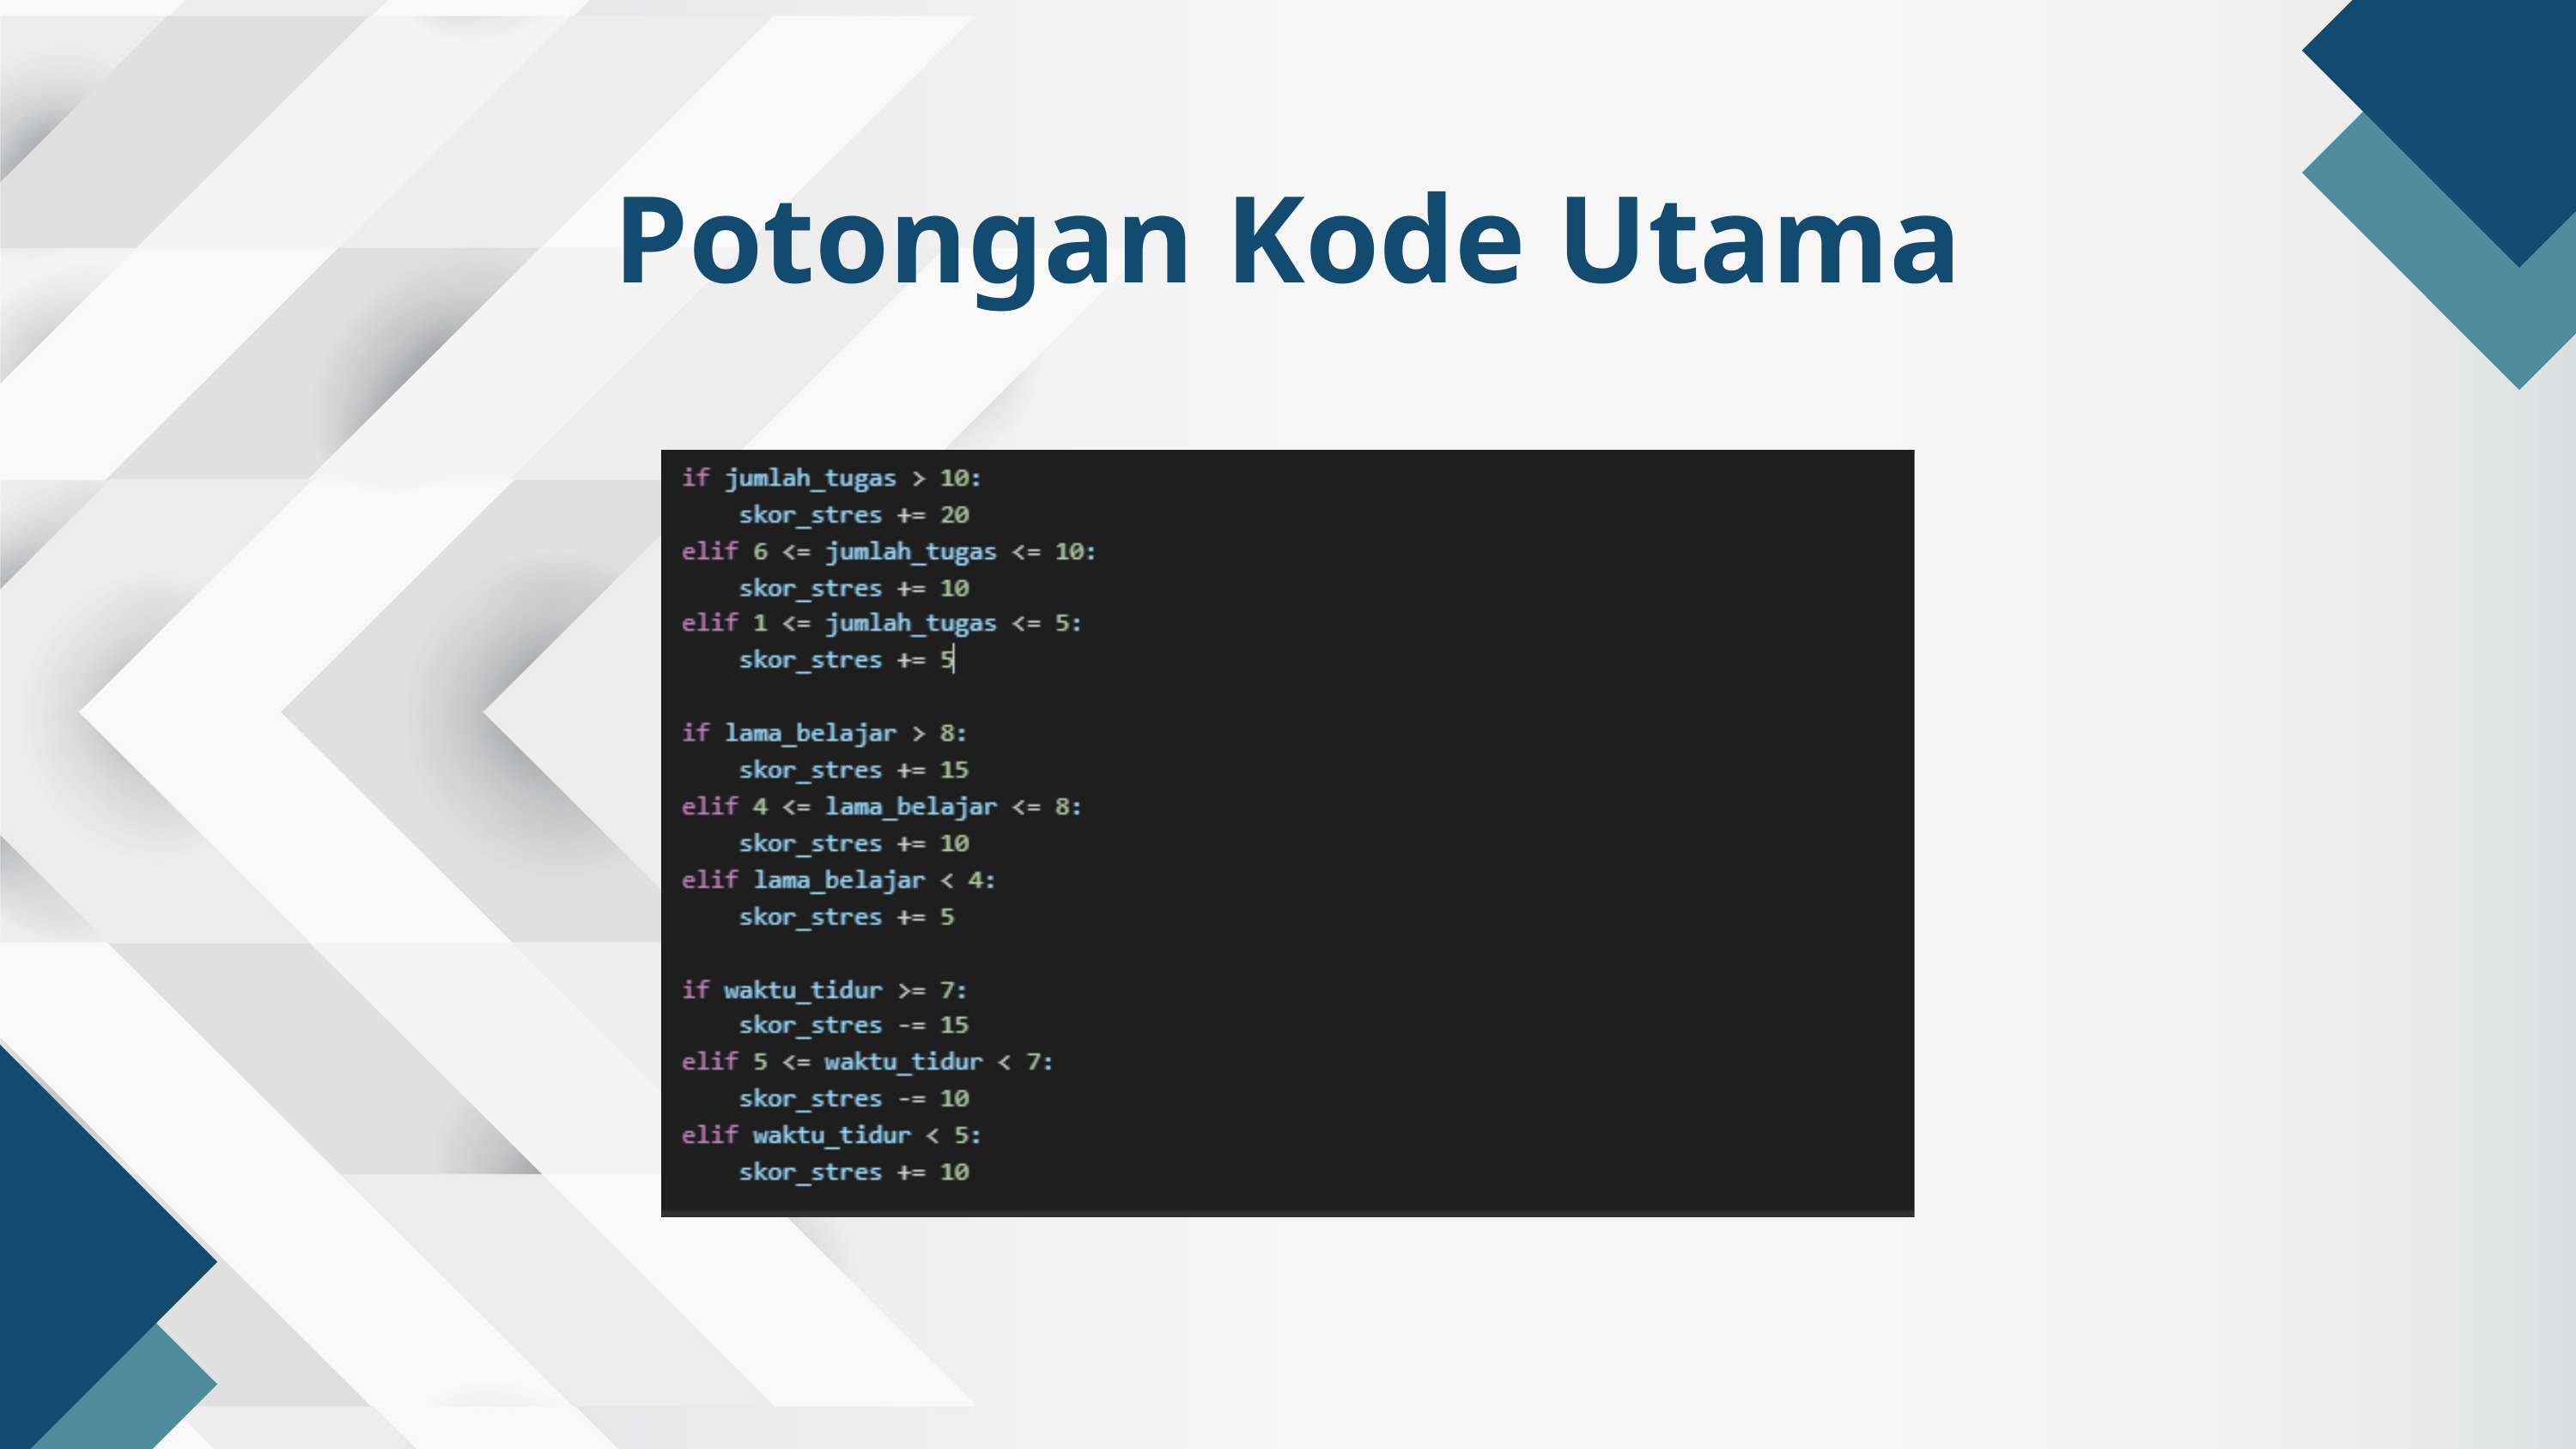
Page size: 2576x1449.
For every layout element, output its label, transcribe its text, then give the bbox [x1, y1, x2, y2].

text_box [2301, 0, 2576, 391]
text_box Potongan Kode Utama [549, 189, 2026, 307]
text_box [0, 0, 2576, 1449]
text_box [0, 1044, 218, 1449]
text_box [661, 450, 1915, 1218]
